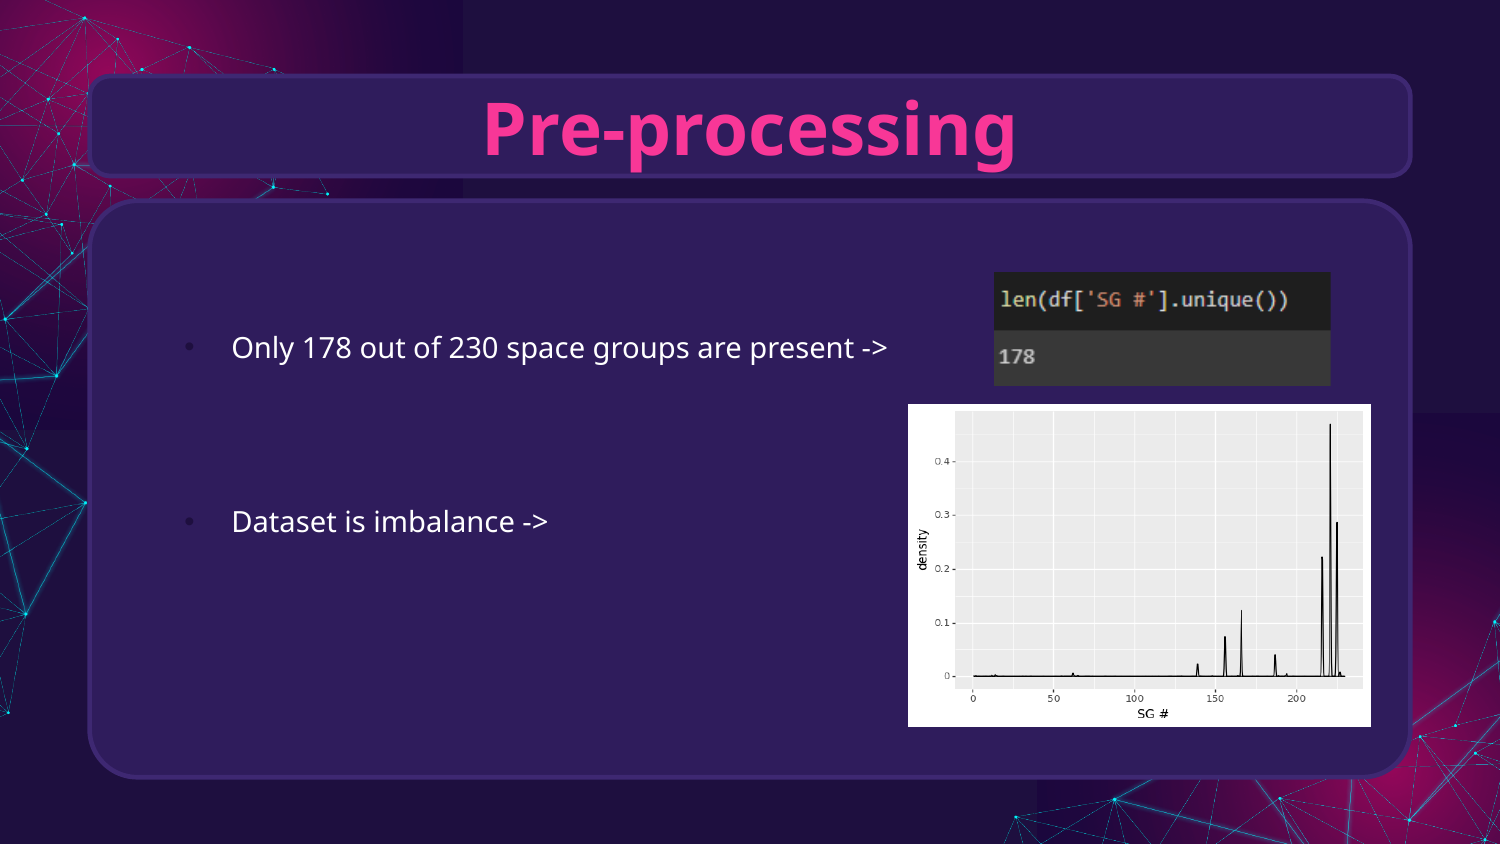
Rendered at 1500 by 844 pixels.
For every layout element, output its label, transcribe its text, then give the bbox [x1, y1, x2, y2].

text_box Only 178 out of 230 space groups are present -> Dataset is imbalance -> [169, 210, 909, 727]
picture [993, 272, 1331, 386]
title Pre-processing [118, 88, 1382, 164]
picture [989, 413, 1500, 844]
picture [908, 404, 1371, 728]
text_box [89, 76, 1411, 176]
picture [0, 0, 463, 739]
